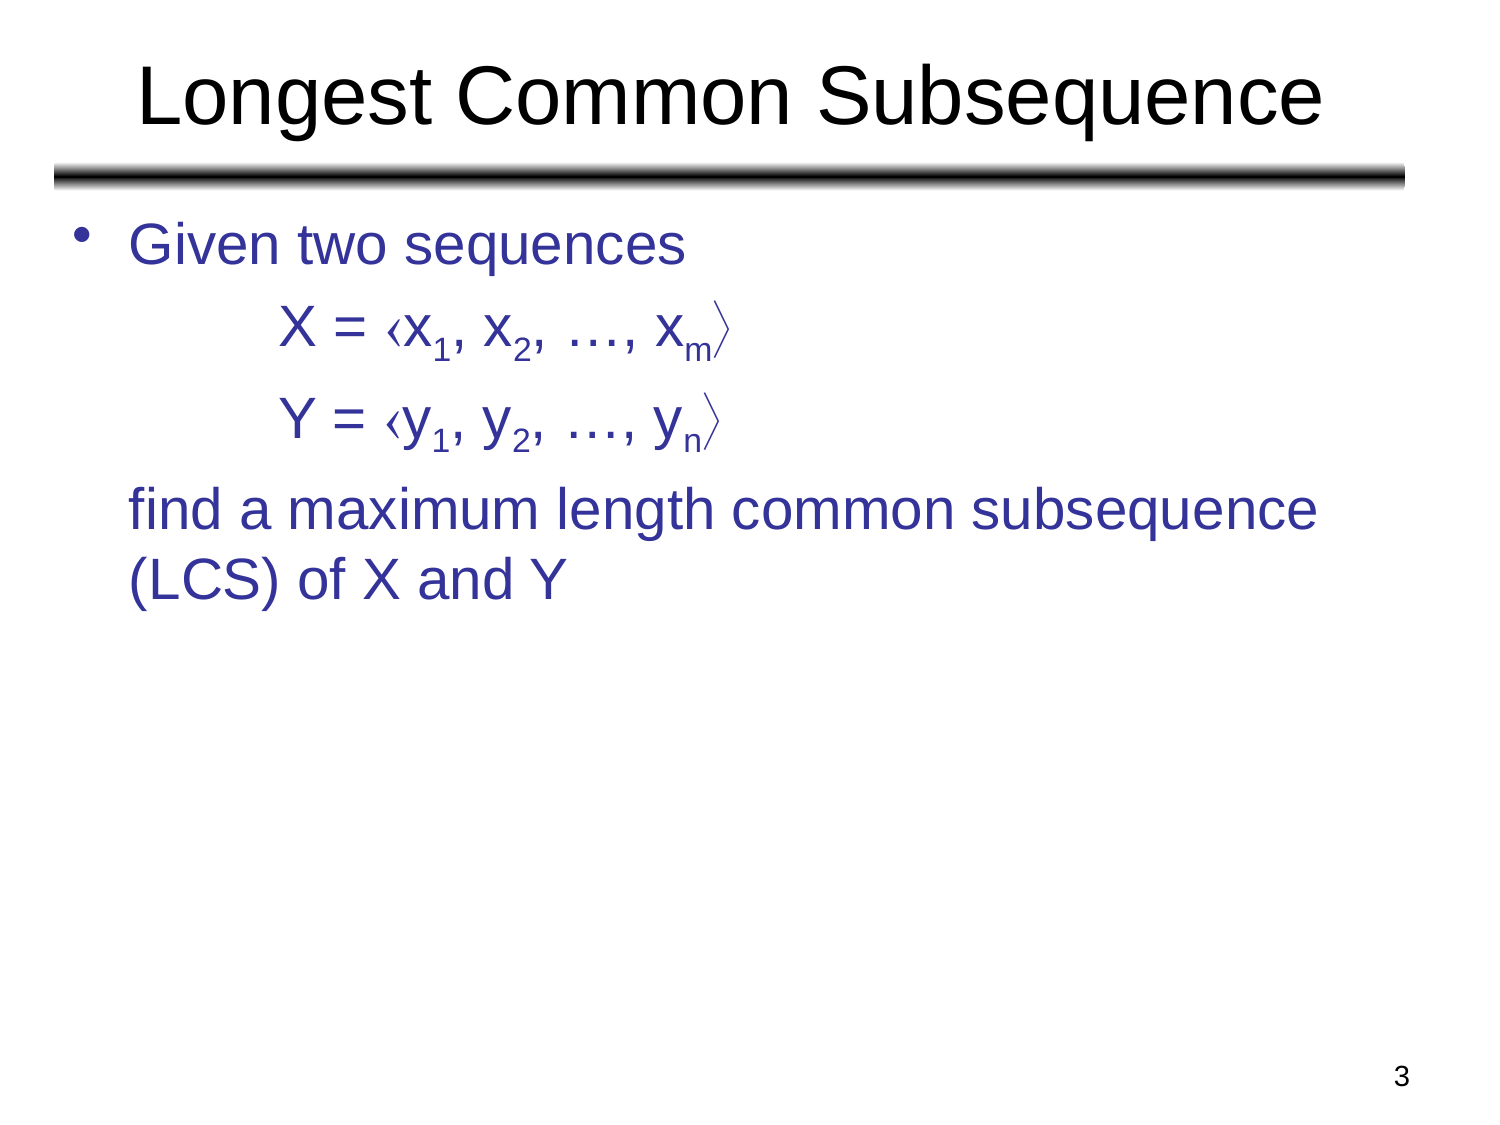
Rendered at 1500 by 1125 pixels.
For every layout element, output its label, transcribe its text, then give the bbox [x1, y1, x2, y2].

list Given two sequences X = x1, x2, …, xm Y = y1, y2, …, yn find a maximum length common subsequence (LCS) of X and Y [57, 199, 1472, 1068]
text_box 3 [1074, 1068, 1425, 1103]
title Longest Common Subsequence [55, 16, 1406, 166]
